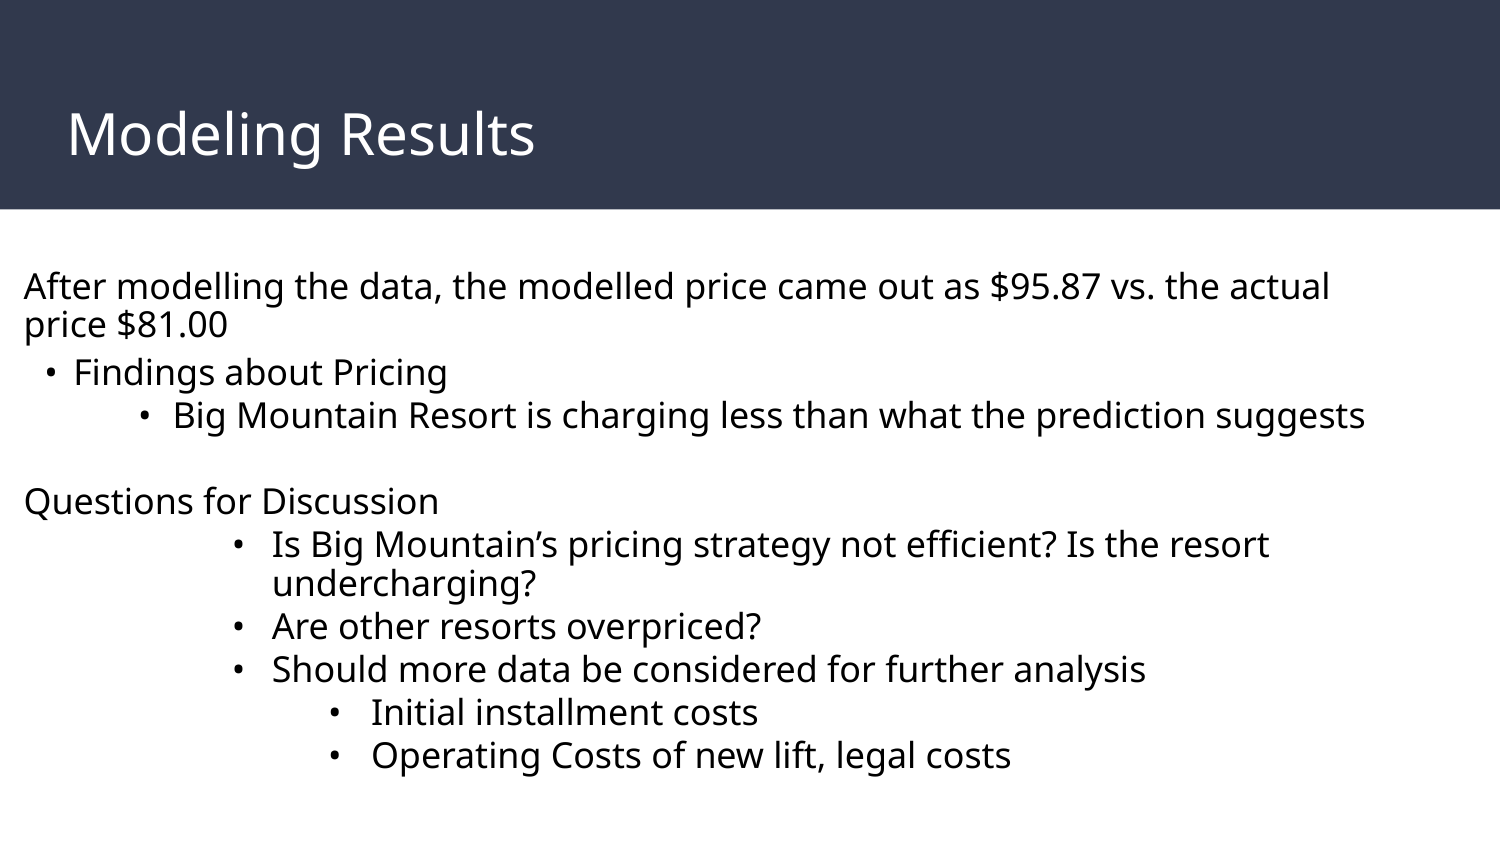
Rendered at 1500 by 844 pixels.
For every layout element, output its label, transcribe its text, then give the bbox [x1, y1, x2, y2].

title Modeling Results [51, 82, 1449, 185]
text_box After modelling the data, the modelled price came out as $95.87 vs. the actual price $81.00 Findings about Pricing Big Mountain Resort is charging less than what the prediction suggests Questions for Discussion Is Big Mountain’s pricing strategy not efficient? Is the resort undercharging? Are other resorts overpriced? Should more data be considered for further analysis Initial installment costs Operating Costs of new lift, legal costs [8, 217, 1430, 788]
